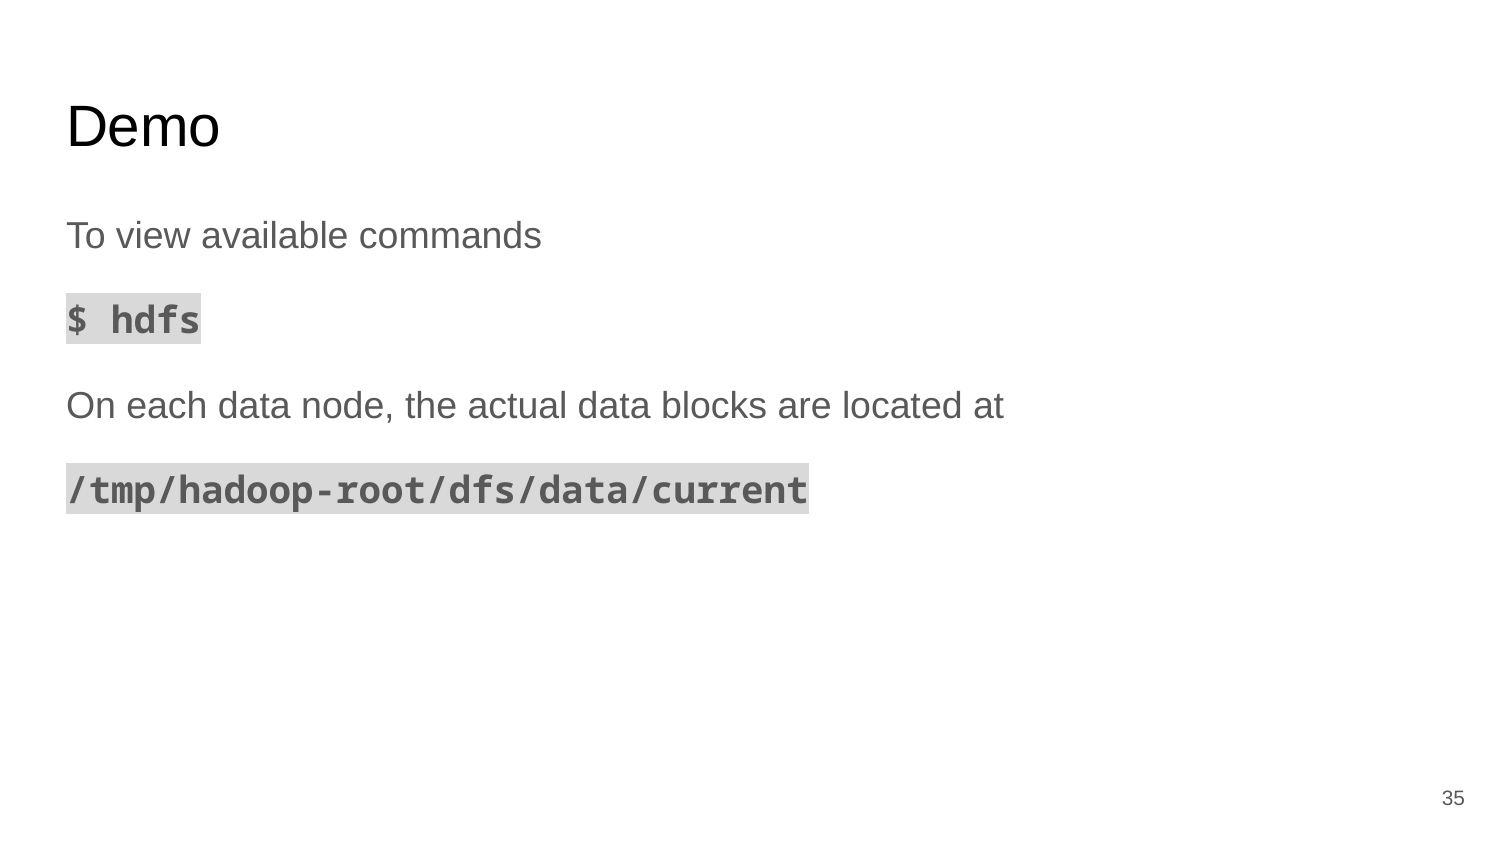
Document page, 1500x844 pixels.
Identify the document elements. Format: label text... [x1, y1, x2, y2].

slide_number 35 [1389, 764, 1480, 830]
list To view available commands $ hdfs On each data node, the actual data blocks are located at /tmp/hadoop-root/dfs/data/current [51, 189, 1449, 750]
title Demo [51, 72, 1449, 167]
